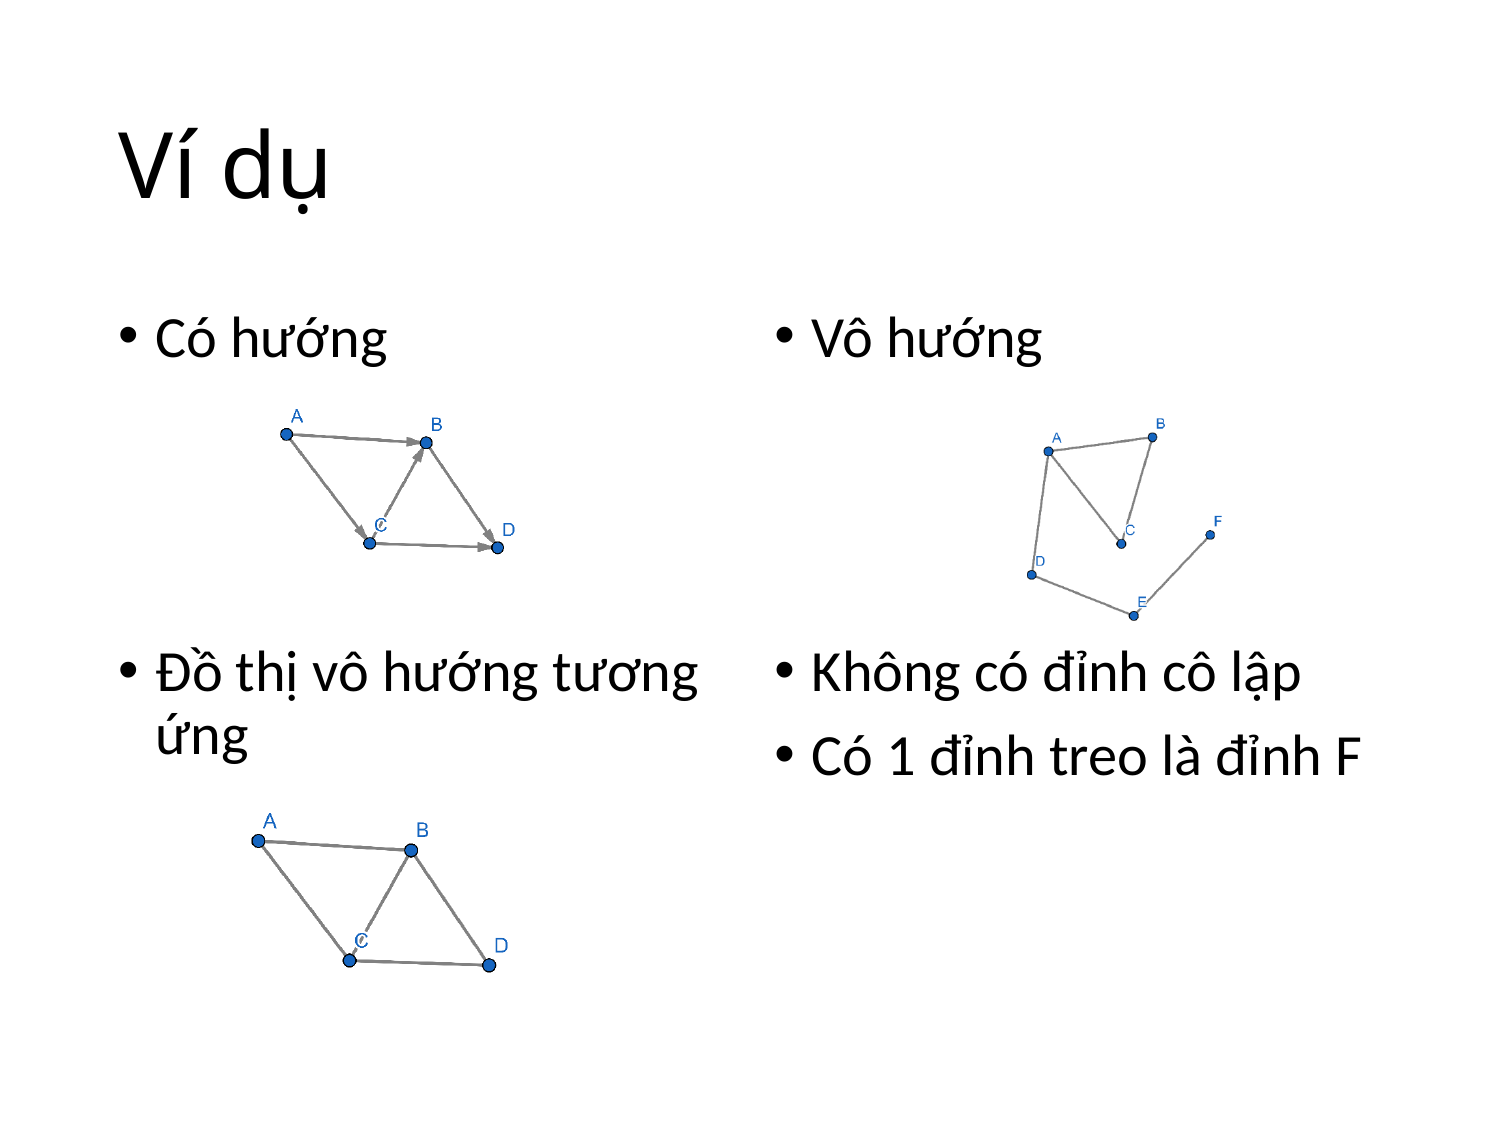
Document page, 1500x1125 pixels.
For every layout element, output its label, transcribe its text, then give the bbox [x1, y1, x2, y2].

list Có hướng Đồ thị vô hướng tương ứng [103, 299, 741, 1014]
picture [1001, 401, 1238, 640]
list Vô hướng Không có đỉnh cô lập Có 1 đỉnh treo là đỉnh F [759, 299, 1397, 1014]
title Ví dụ [103, 59, 1397, 278]
picture [260, 401, 538, 590]
picture [234, 797, 521, 990]
